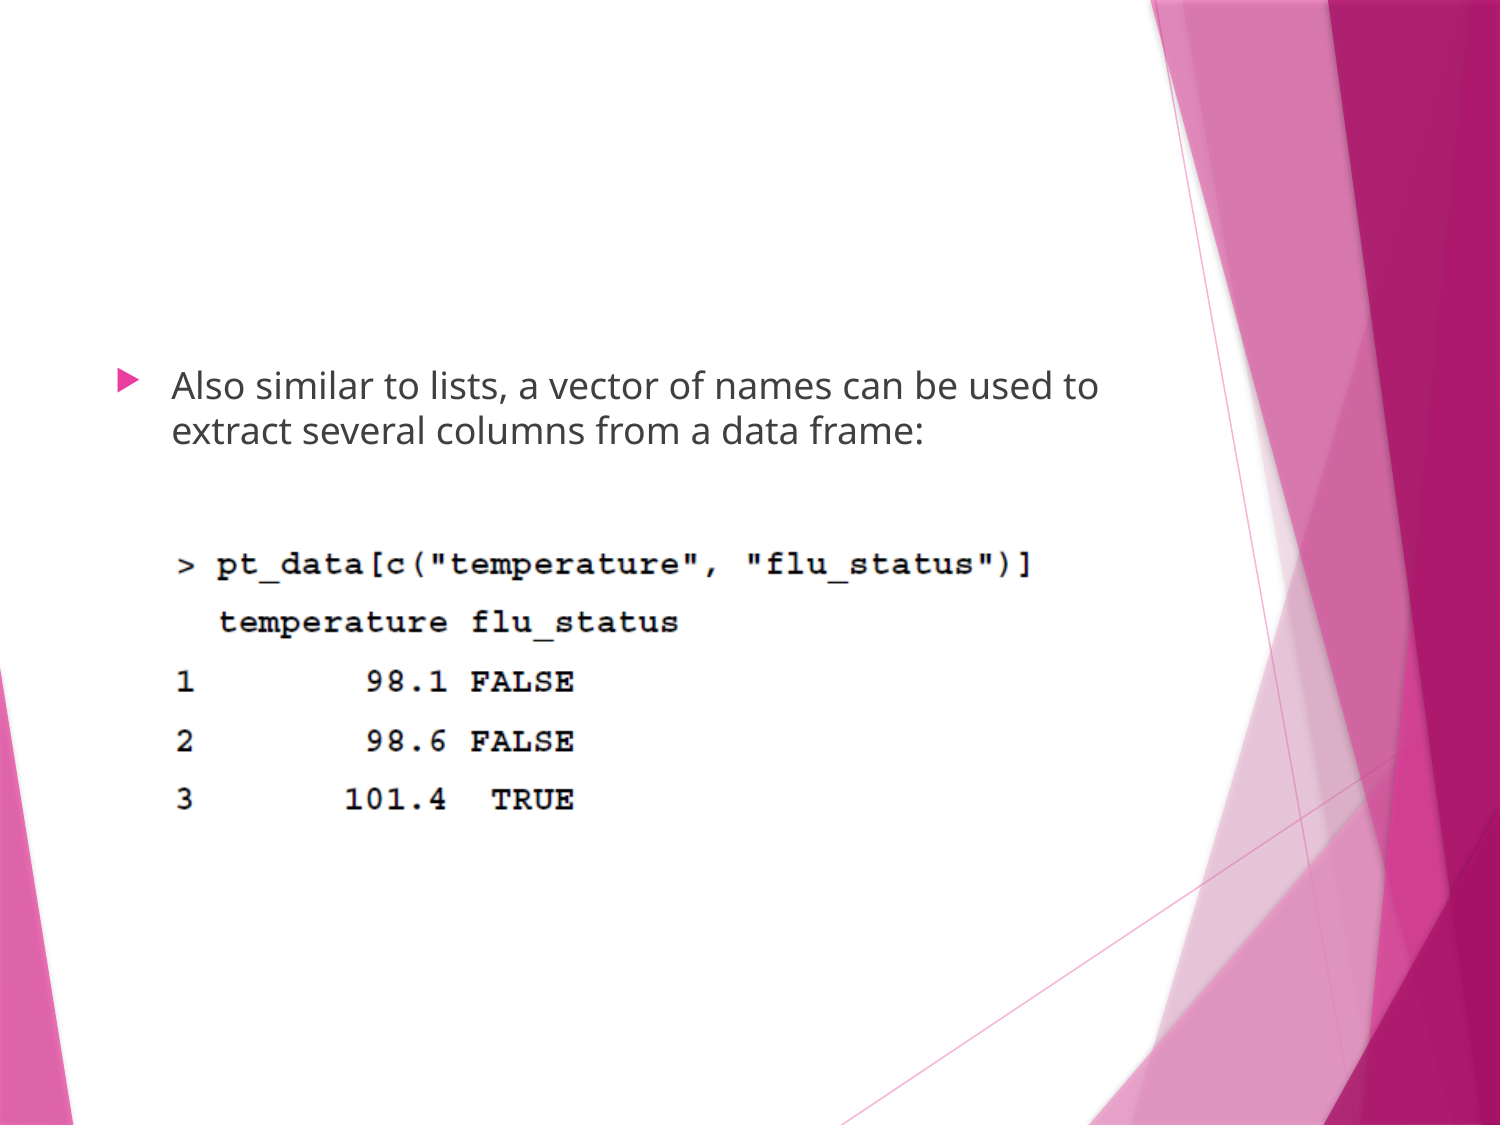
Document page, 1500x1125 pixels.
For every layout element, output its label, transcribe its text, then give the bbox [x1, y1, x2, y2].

picture [136, 524, 1159, 838]
list Also similar to lists, a vector of names can be used to extract several columns from a data frame: [99, 354, 1142, 992]
